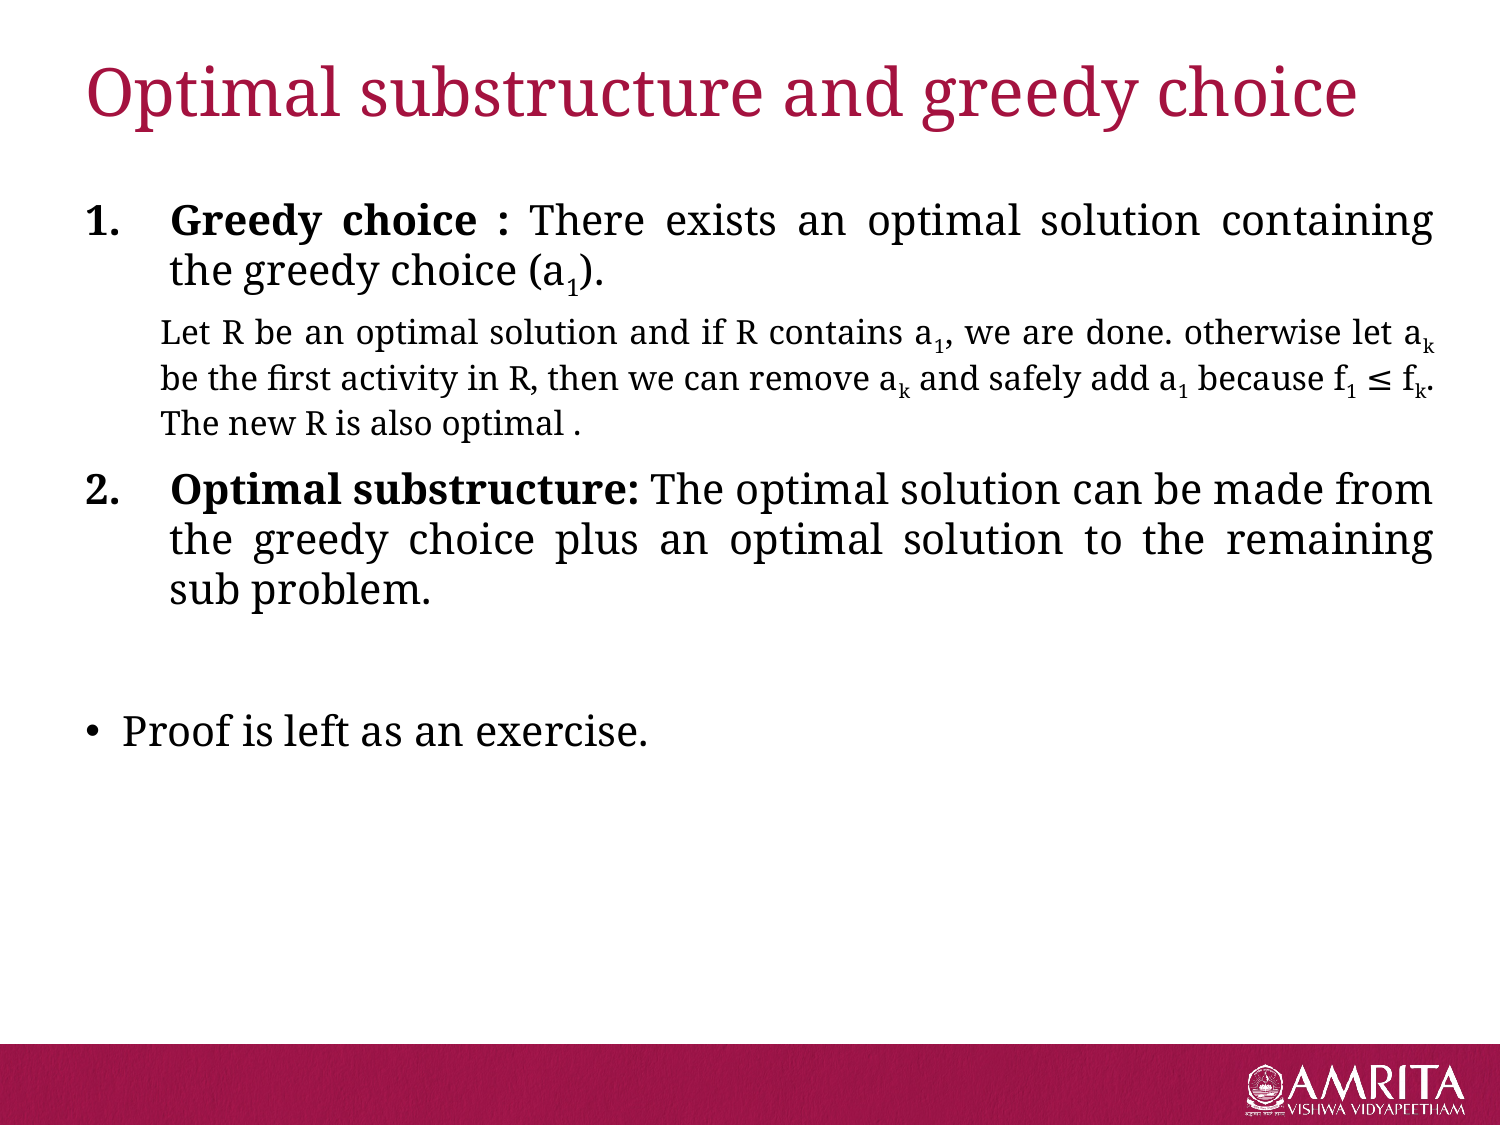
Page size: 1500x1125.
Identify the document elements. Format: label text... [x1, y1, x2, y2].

picture [0, 1044, 1500, 1125]
title Optimal substructure and greedy choice [70, 57, 1450, 134]
list Greedy choice : There exists an optimal solution containing the greedy choice (a1). Let R be an optimal solution and if R contains a1, we are done. otherwise let ak be the first activity in R, then we can remove ak and safely add a1 because f1 ≤ fk. The new R is also optimal . Optimal substructure: The optimal solution can be made from the greedy choice plus an optimal solution to the remaining sub problem. Proof is left as an exercise. [70, 186, 1450, 992]
